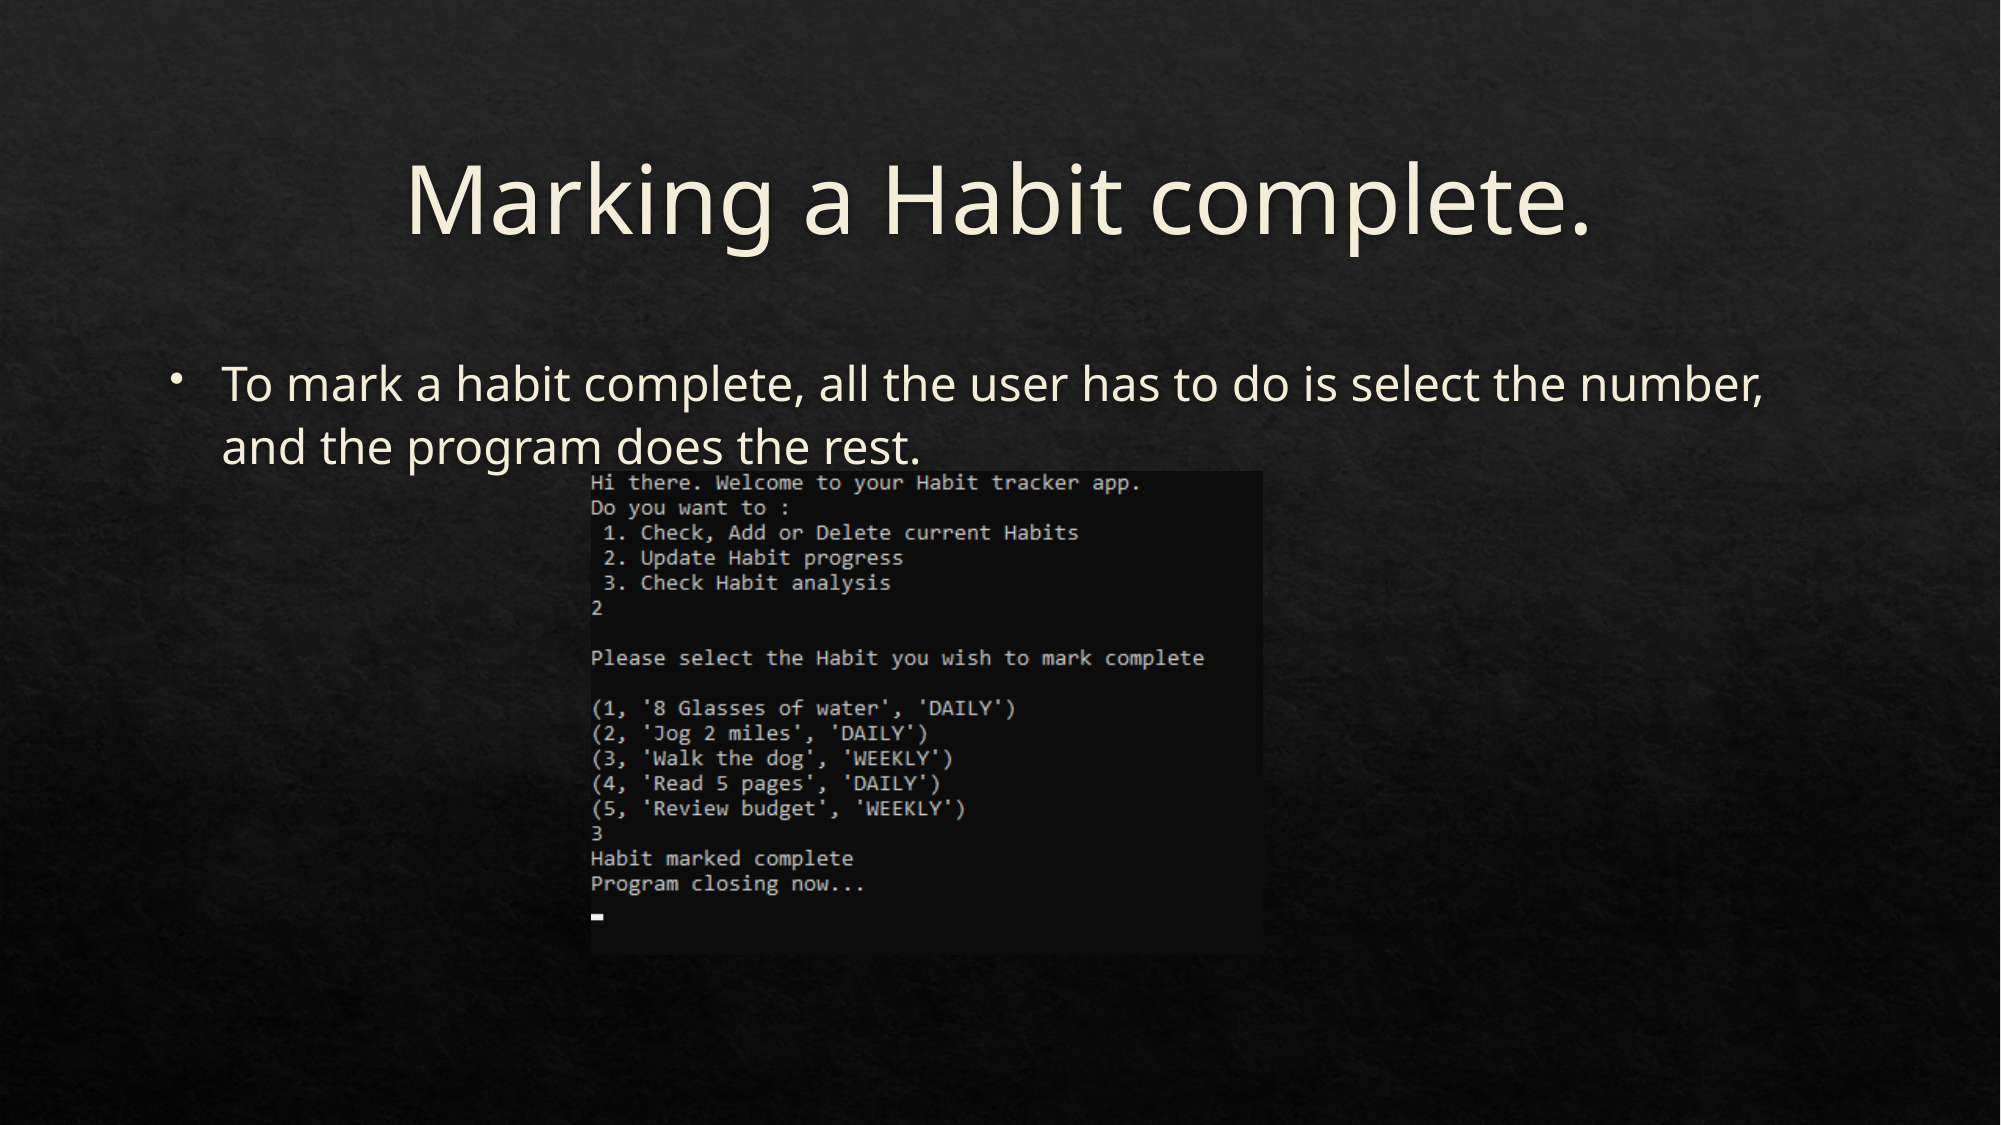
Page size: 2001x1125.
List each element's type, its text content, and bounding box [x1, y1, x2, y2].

title Marking a Habit complete. [149, 99, 1849, 307]
list To mark a habit complete, all the user has to do is select the number, and the program does the rest. [149, 340, 1849, 950]
picture [591, 471, 1263, 955]
